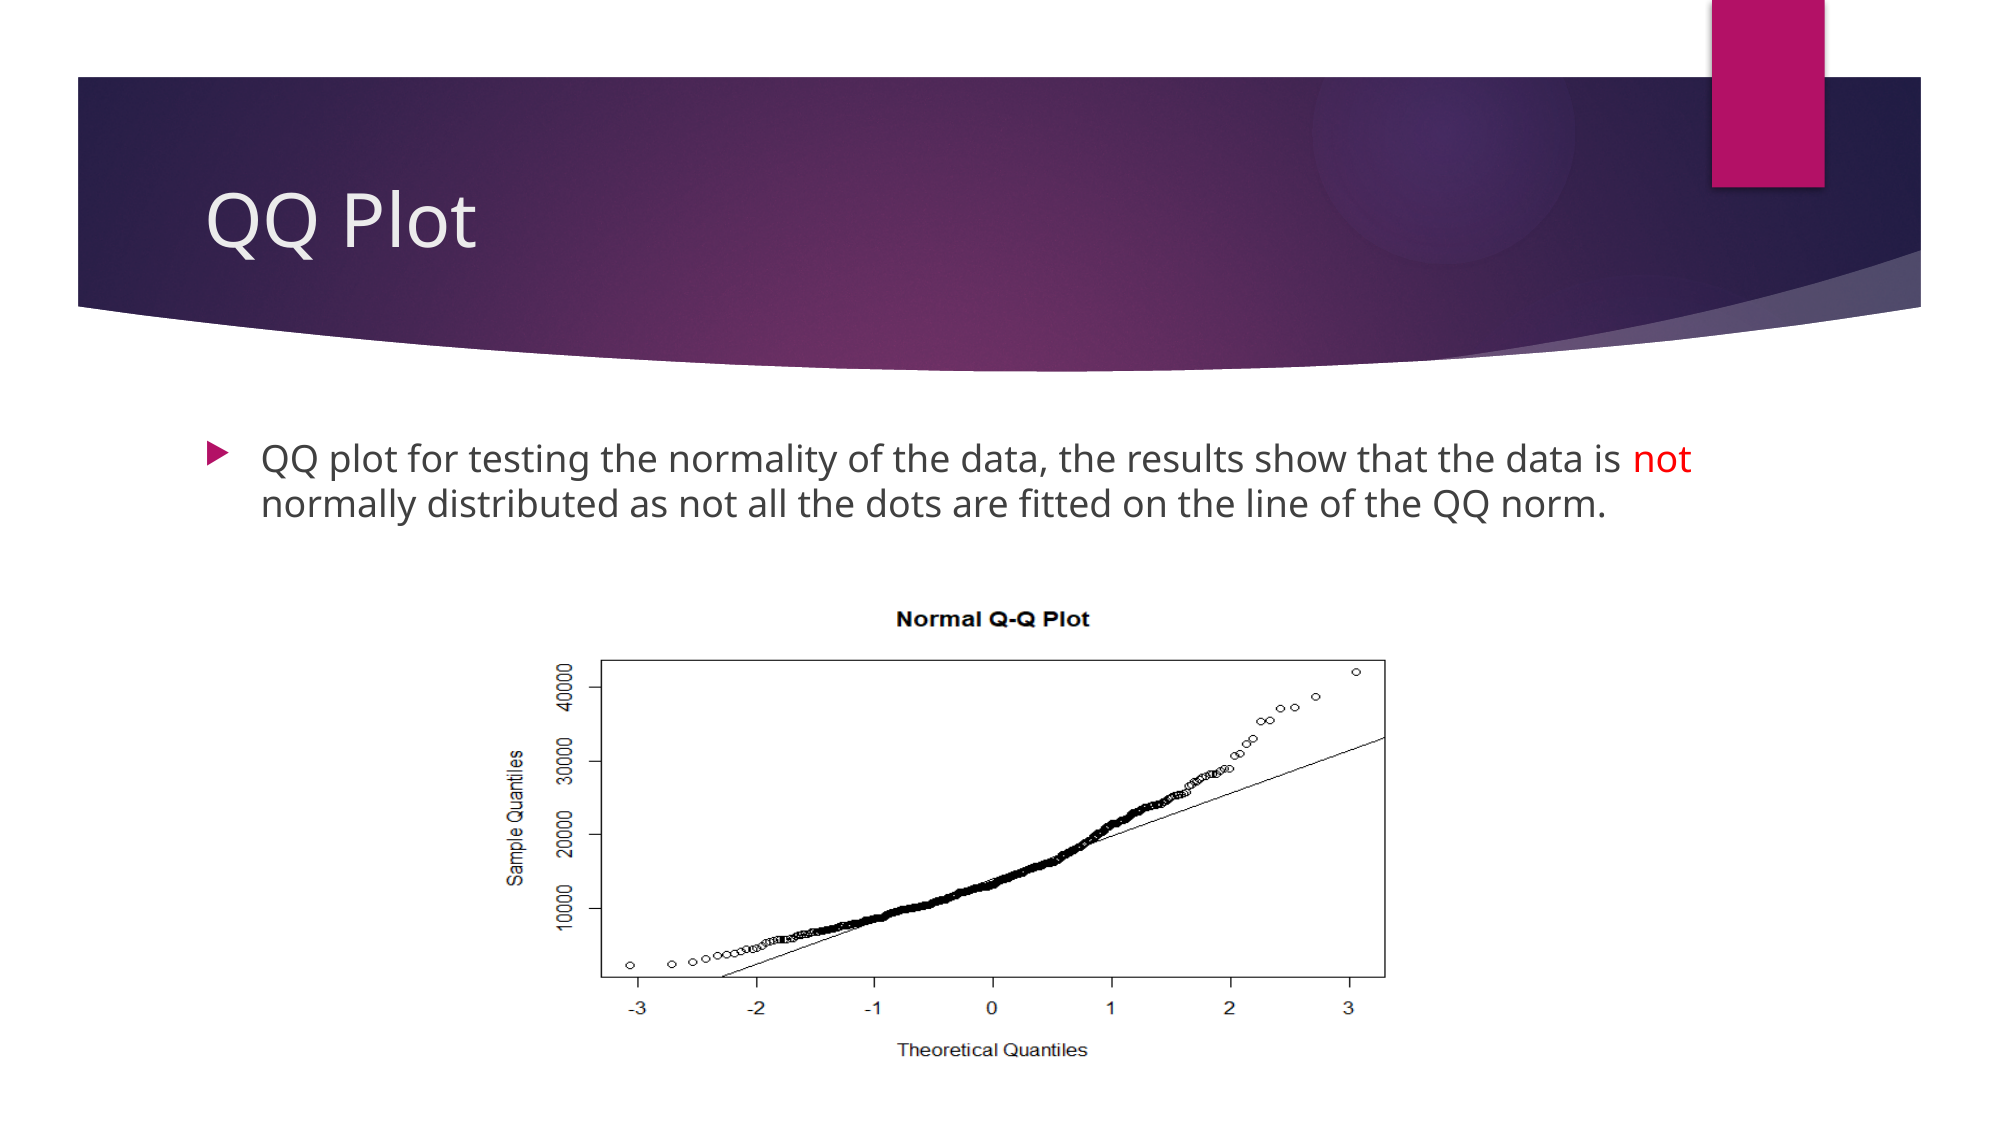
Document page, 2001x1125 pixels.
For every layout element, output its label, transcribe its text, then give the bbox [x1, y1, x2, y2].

title QQ Plot [189, 159, 1627, 276]
list QQ plot for testing the normality of the data, the results show that the data is not normally distributed as not all the dots are fitted on the line of the QQ norm. [189, 427, 1748, 988]
picture [498, 576, 1438, 1082]
